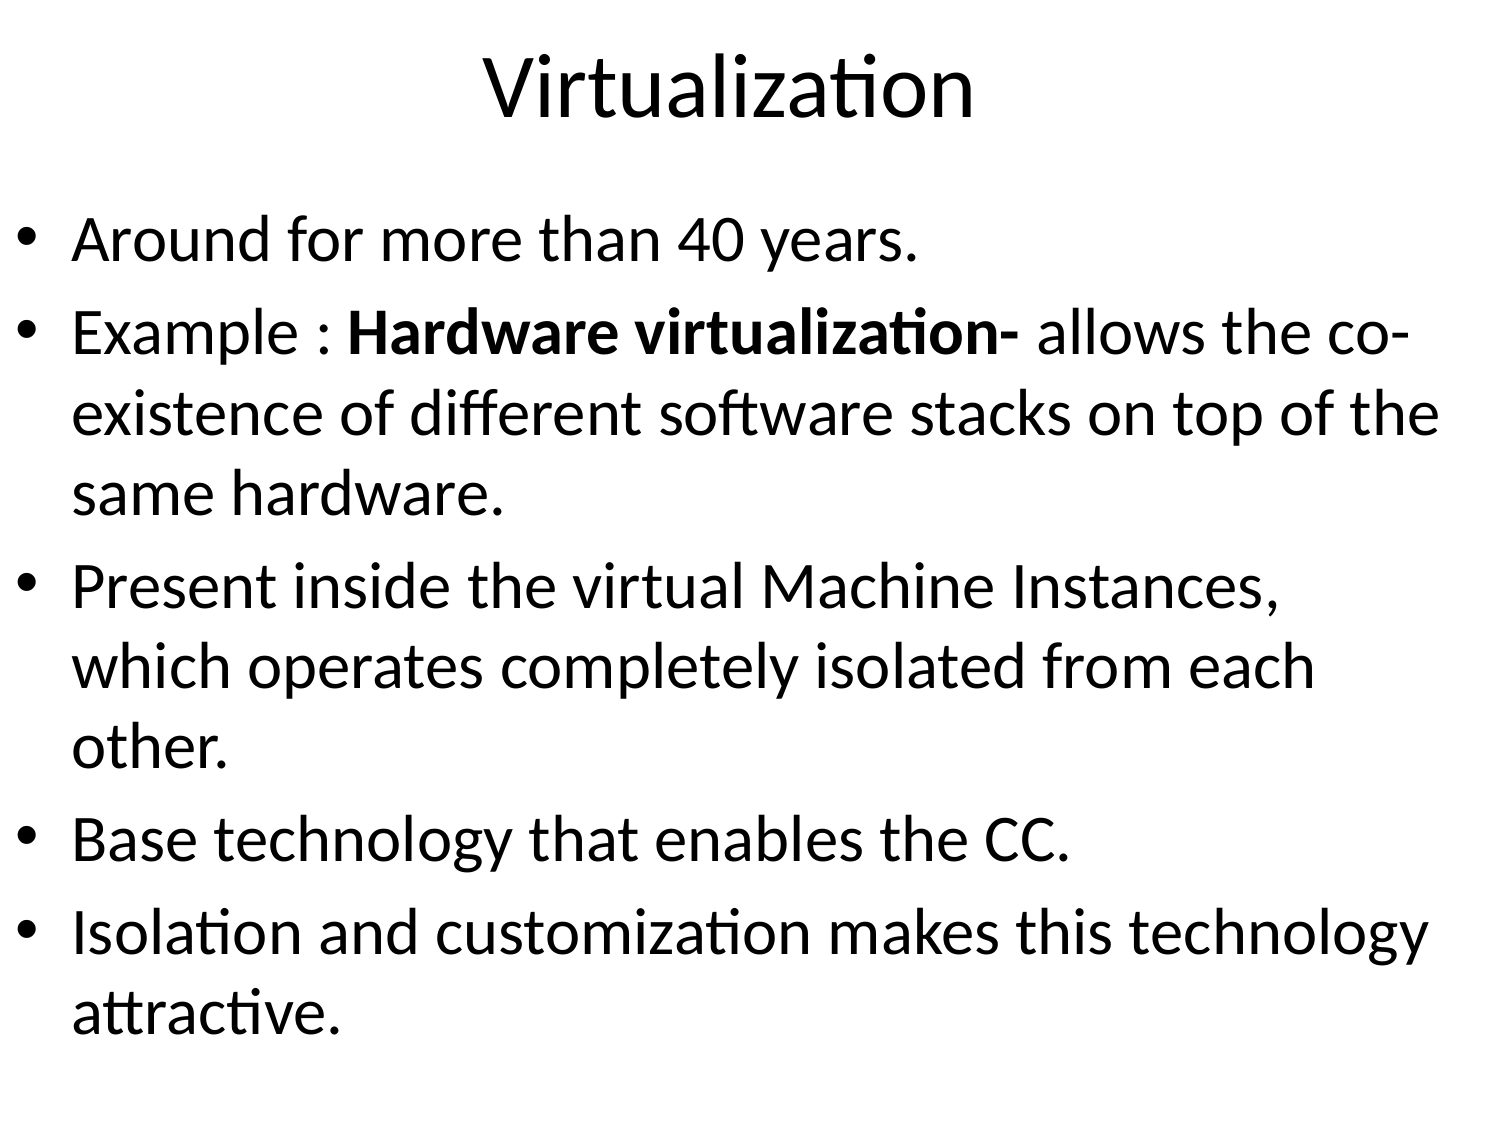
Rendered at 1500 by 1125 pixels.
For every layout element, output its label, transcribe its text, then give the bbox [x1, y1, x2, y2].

list Around for more than 40 years. Example : Hardware virtualization- allows the co-existence of different software stacks on top of the same hardware. Present inside the virtual Machine Instances, which operates completely isolated from each other. Base technology that enables the CC. Isolation and customization makes this technology attractive. [0, 187, 1465, 1090]
title Virtualization [93, 0, 1367, 163]
